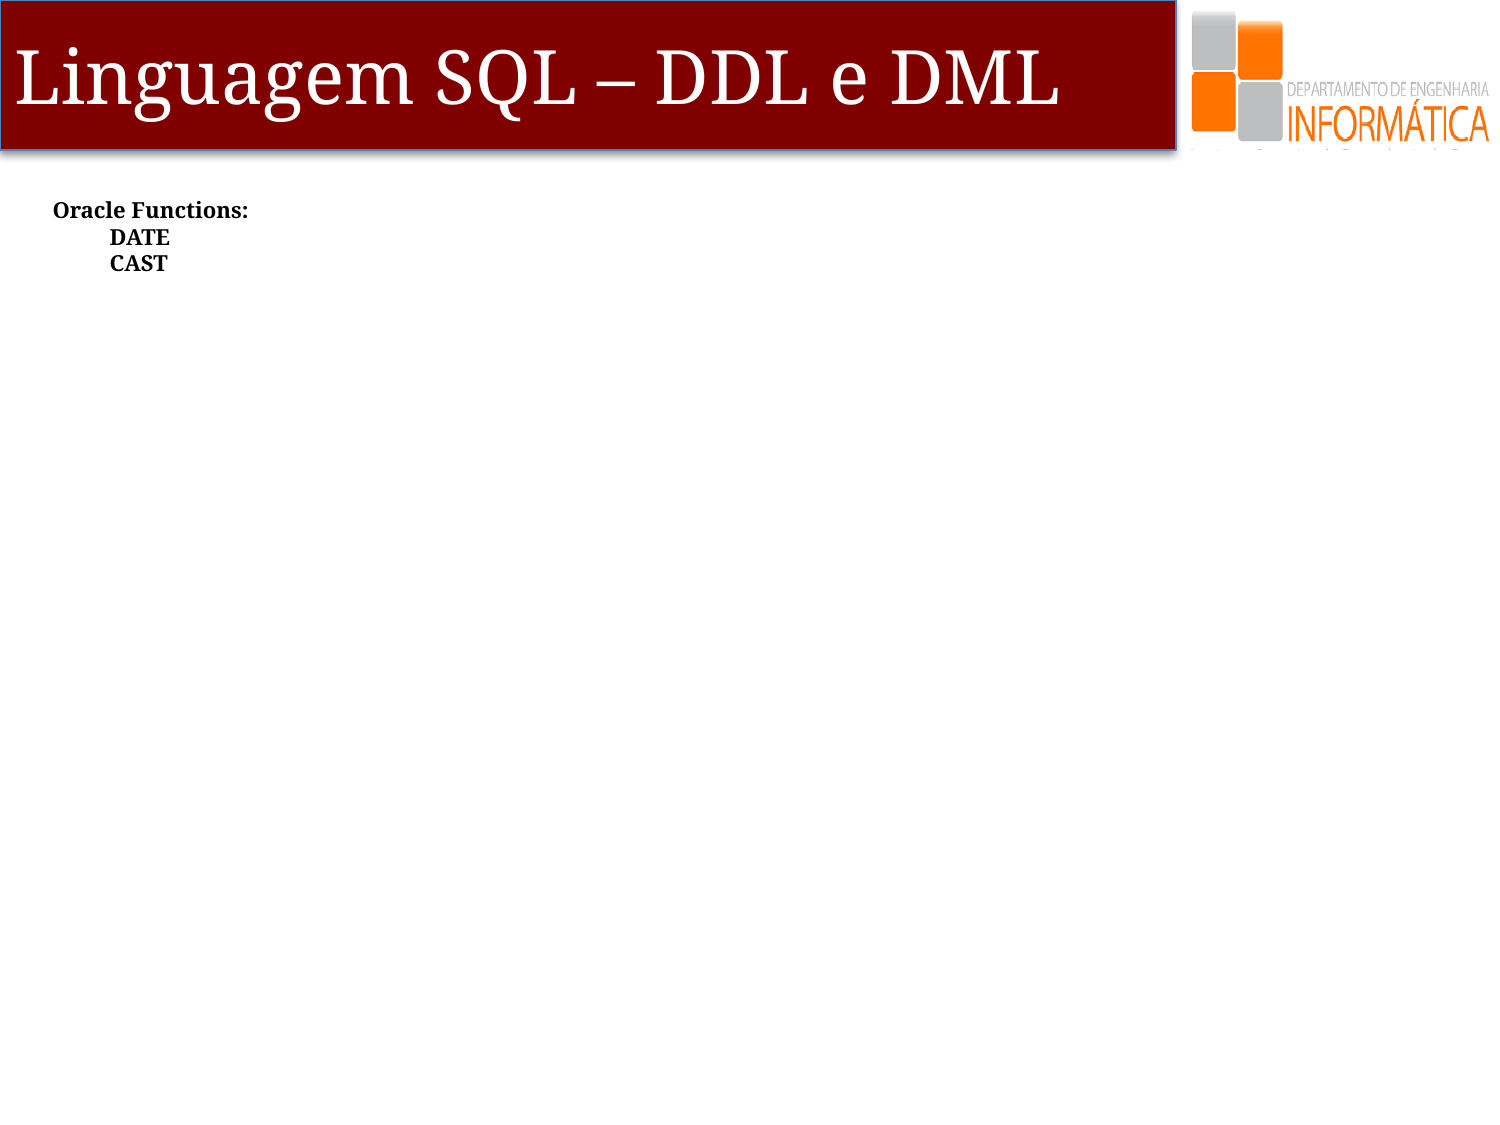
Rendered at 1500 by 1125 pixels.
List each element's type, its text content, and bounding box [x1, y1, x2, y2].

title Oracle Functions: DATE CAST [37, 162, 1388, 313]
picture [1180, 0, 1500, 150]
